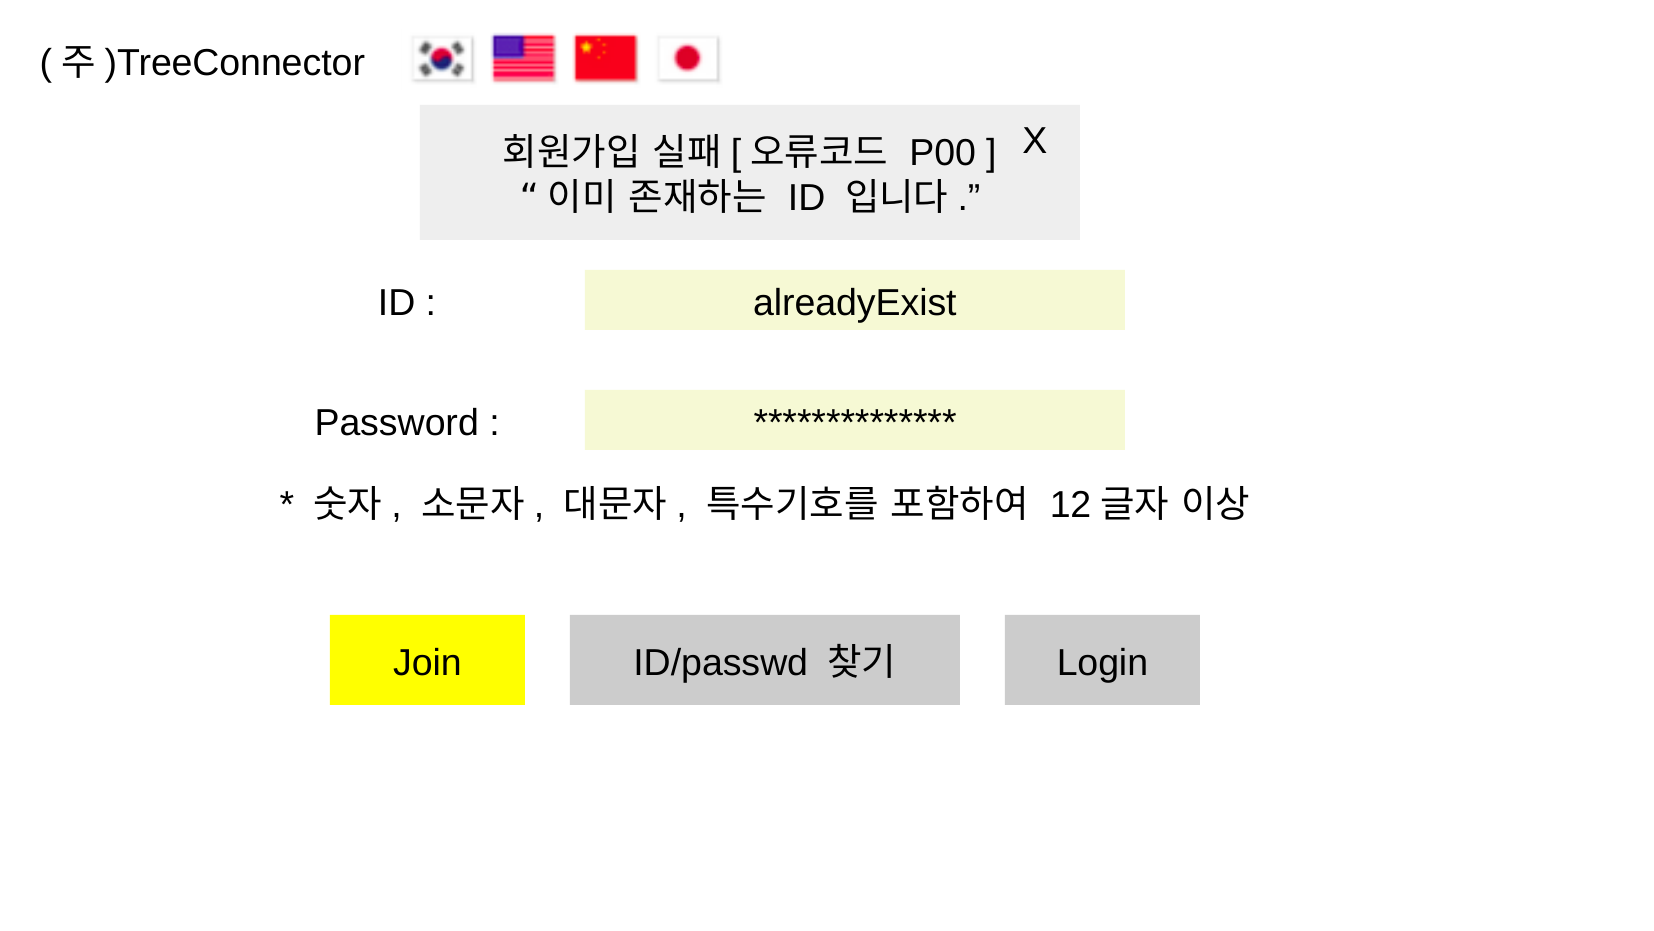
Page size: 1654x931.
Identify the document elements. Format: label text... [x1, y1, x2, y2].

text_box Login [1004, 614, 1200, 705]
text_box Join [329, 614, 525, 705]
text_box alreadyExist [584, 269, 1125, 330]
text_box (주)TreeConnector [44, 14, 360, 105]
picture [399, 29, 736, 90]
text_box ID : [254, 254, 570, 345]
text_box ID/passwd 찾기 [569, 614, 960, 705]
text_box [419, 104, 1081, 241]
text_box ************** [584, 389, 1125, 450]
text_box * 숫자, 소문자, 대문자, 특수기호를 포함하여 12글자 이상 [269, 479, 1260, 525]
text_box Password : [254, 374, 570, 465]
